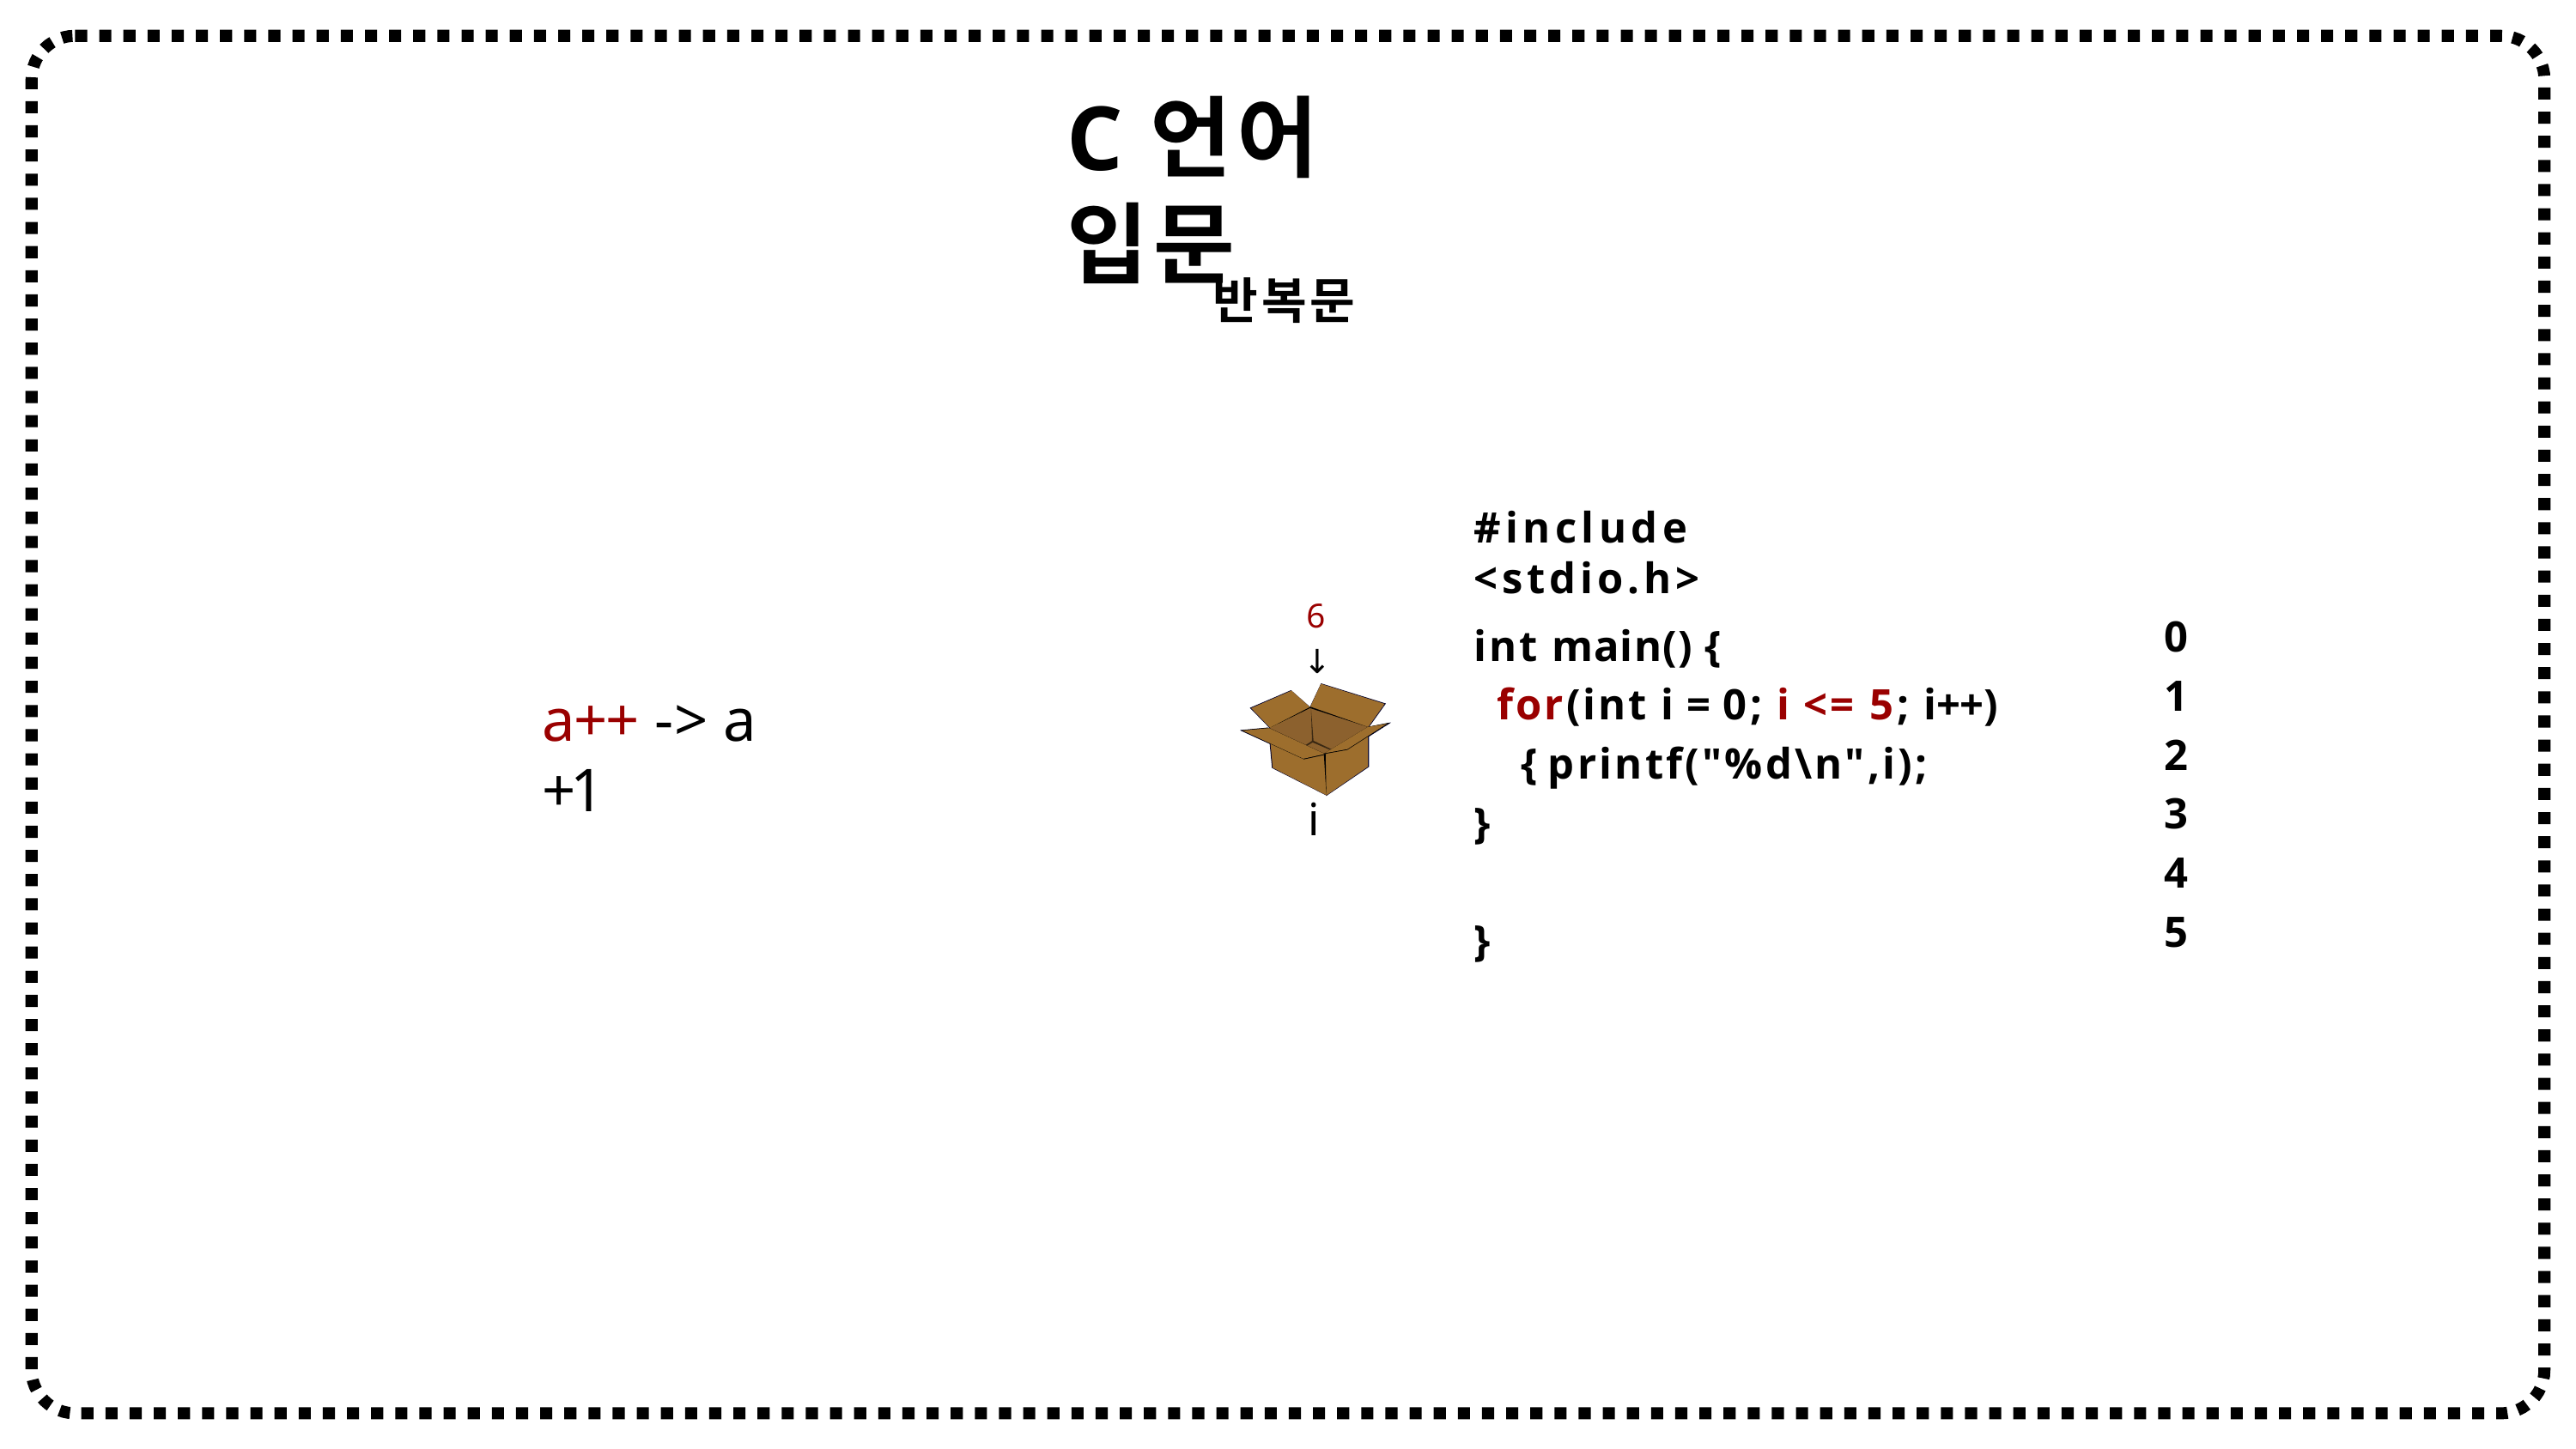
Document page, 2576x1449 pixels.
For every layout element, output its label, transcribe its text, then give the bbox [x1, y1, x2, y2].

title C언어 입문 [1065, 80, 1511, 324]
text_box 0 1 2 3 4 5 [2162, 599, 2198, 955]
text_box i [1306, 803, 1326, 845]
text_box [1239, 682, 1392, 797]
text_box a++ -> a +1 [540, 680, 829, 824]
text_box int main() { for(int i = 0; i <= 5; i++){ printf("%d\n",i); } [1472, 609, 2008, 846]
text_box 반복문 [1211, 267, 1364, 329]
text_box } [1472, 912, 1497, 965]
text_box #include <stdio.h> [1472, 499, 1902, 603]
text_box 6 ↓ [1301, 586, 1330, 681]
